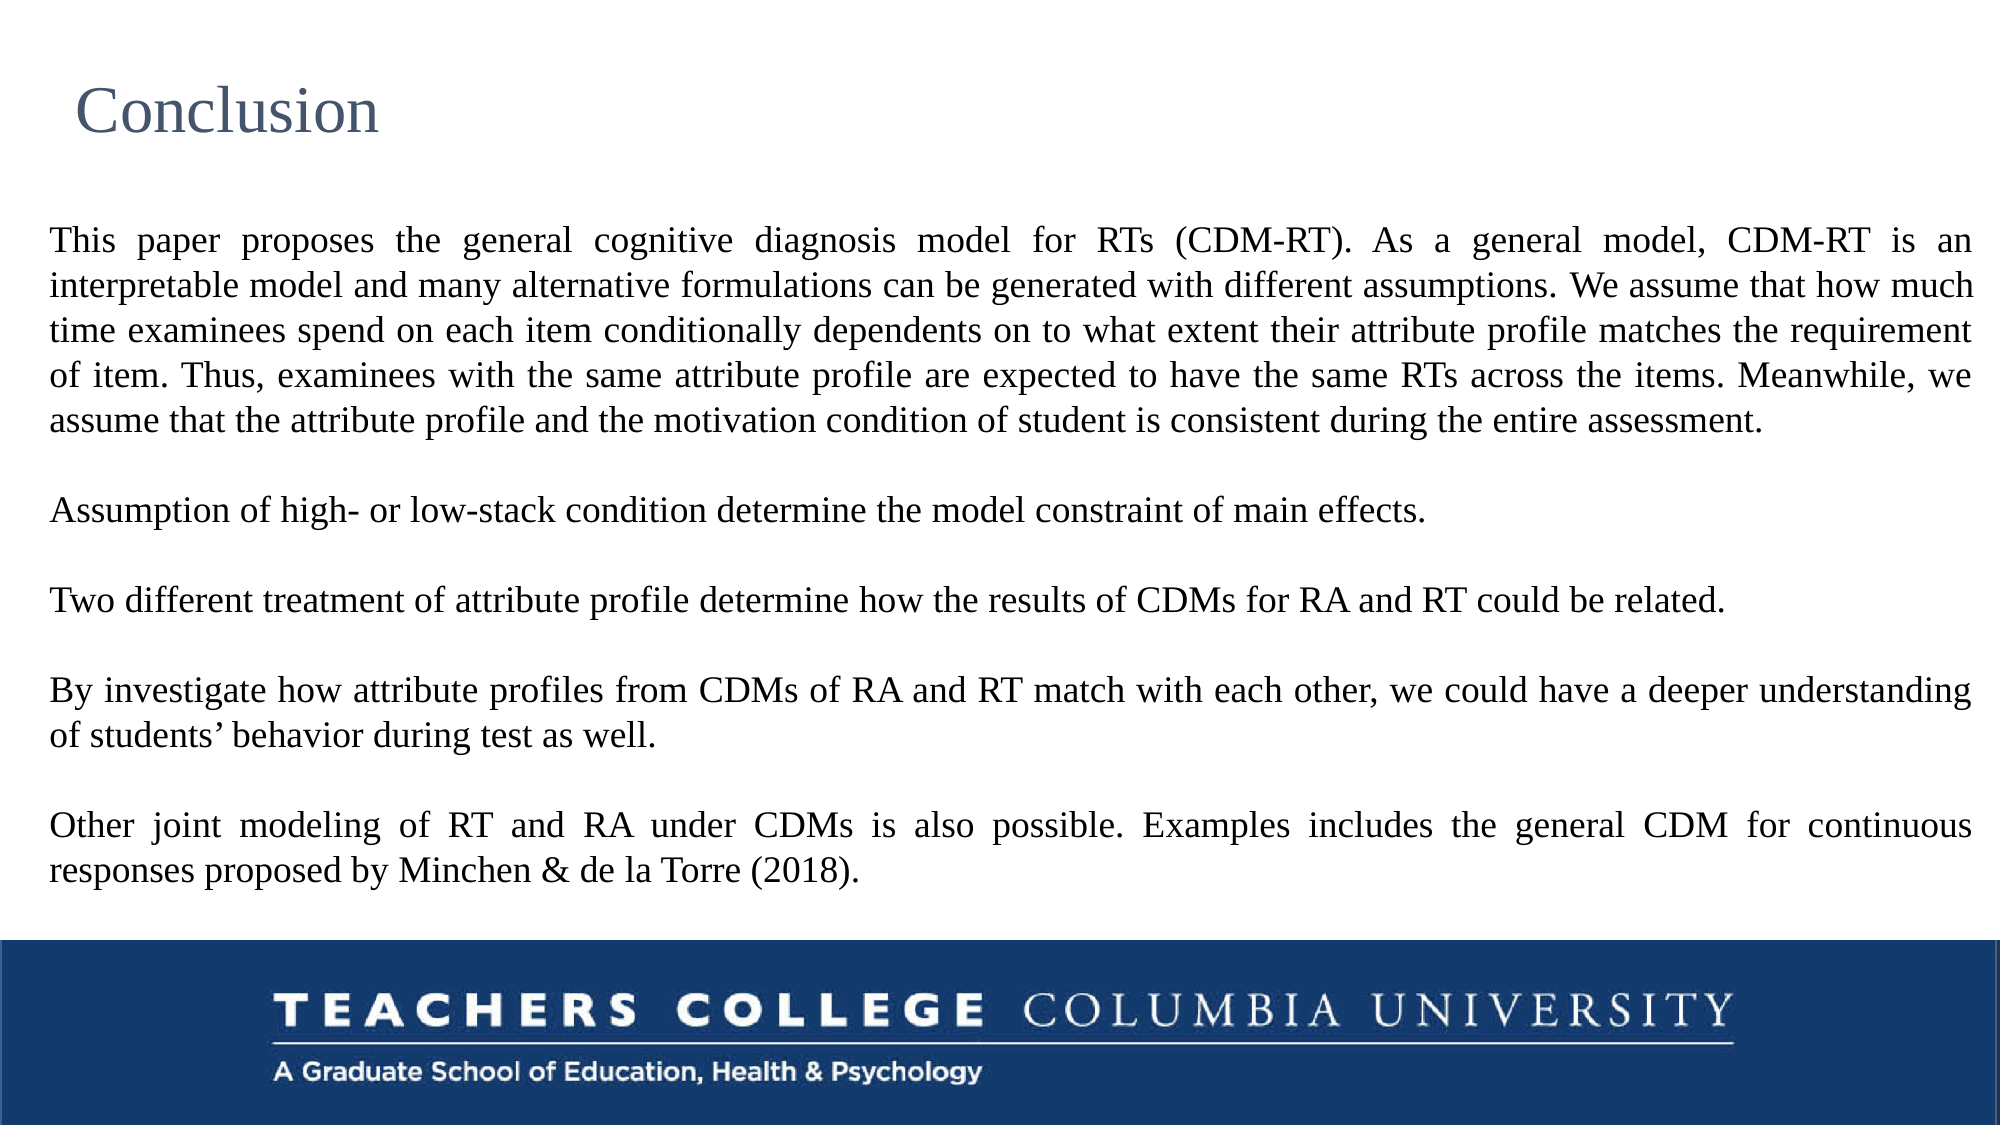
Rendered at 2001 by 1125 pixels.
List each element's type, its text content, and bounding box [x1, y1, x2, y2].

picture [0, 940, 2000, 1125]
text_box Conclusion [60, 58, 396, 153]
text_box This paper proposes the general cognitive diagnosis model for RTs (CDM-RT). As a general model, CDM-RT is an interpretable model and many alternative formulations can be generated with different assumptions. We assume that how much time examinees spend on each item conditionally dependents on to what extent their attribute profile matches the requirement of item. Thus, examinees with the same attribute profile are expected to have the same RTs across the items. Meanwhile, we assume that the attribute profile and the motivation condition of student is consistent during the entire assessment. Assumption of high- or low-stack condition determine the model constraint of main effects. Two different treatment of attribute profile determine how the results of CDMs for RA and RT could be related. By investigate how attribute profiles from CDMs of RA and RT match with each other, we could have a deeper understanding of students’ behavior during test as well. Other joint modeling of RT and RA under CDMs is also possible. Examples includes the general CDM for continuous responses proposed by Minchen & de la Torre (2018). [34, 208, 1990, 898]
